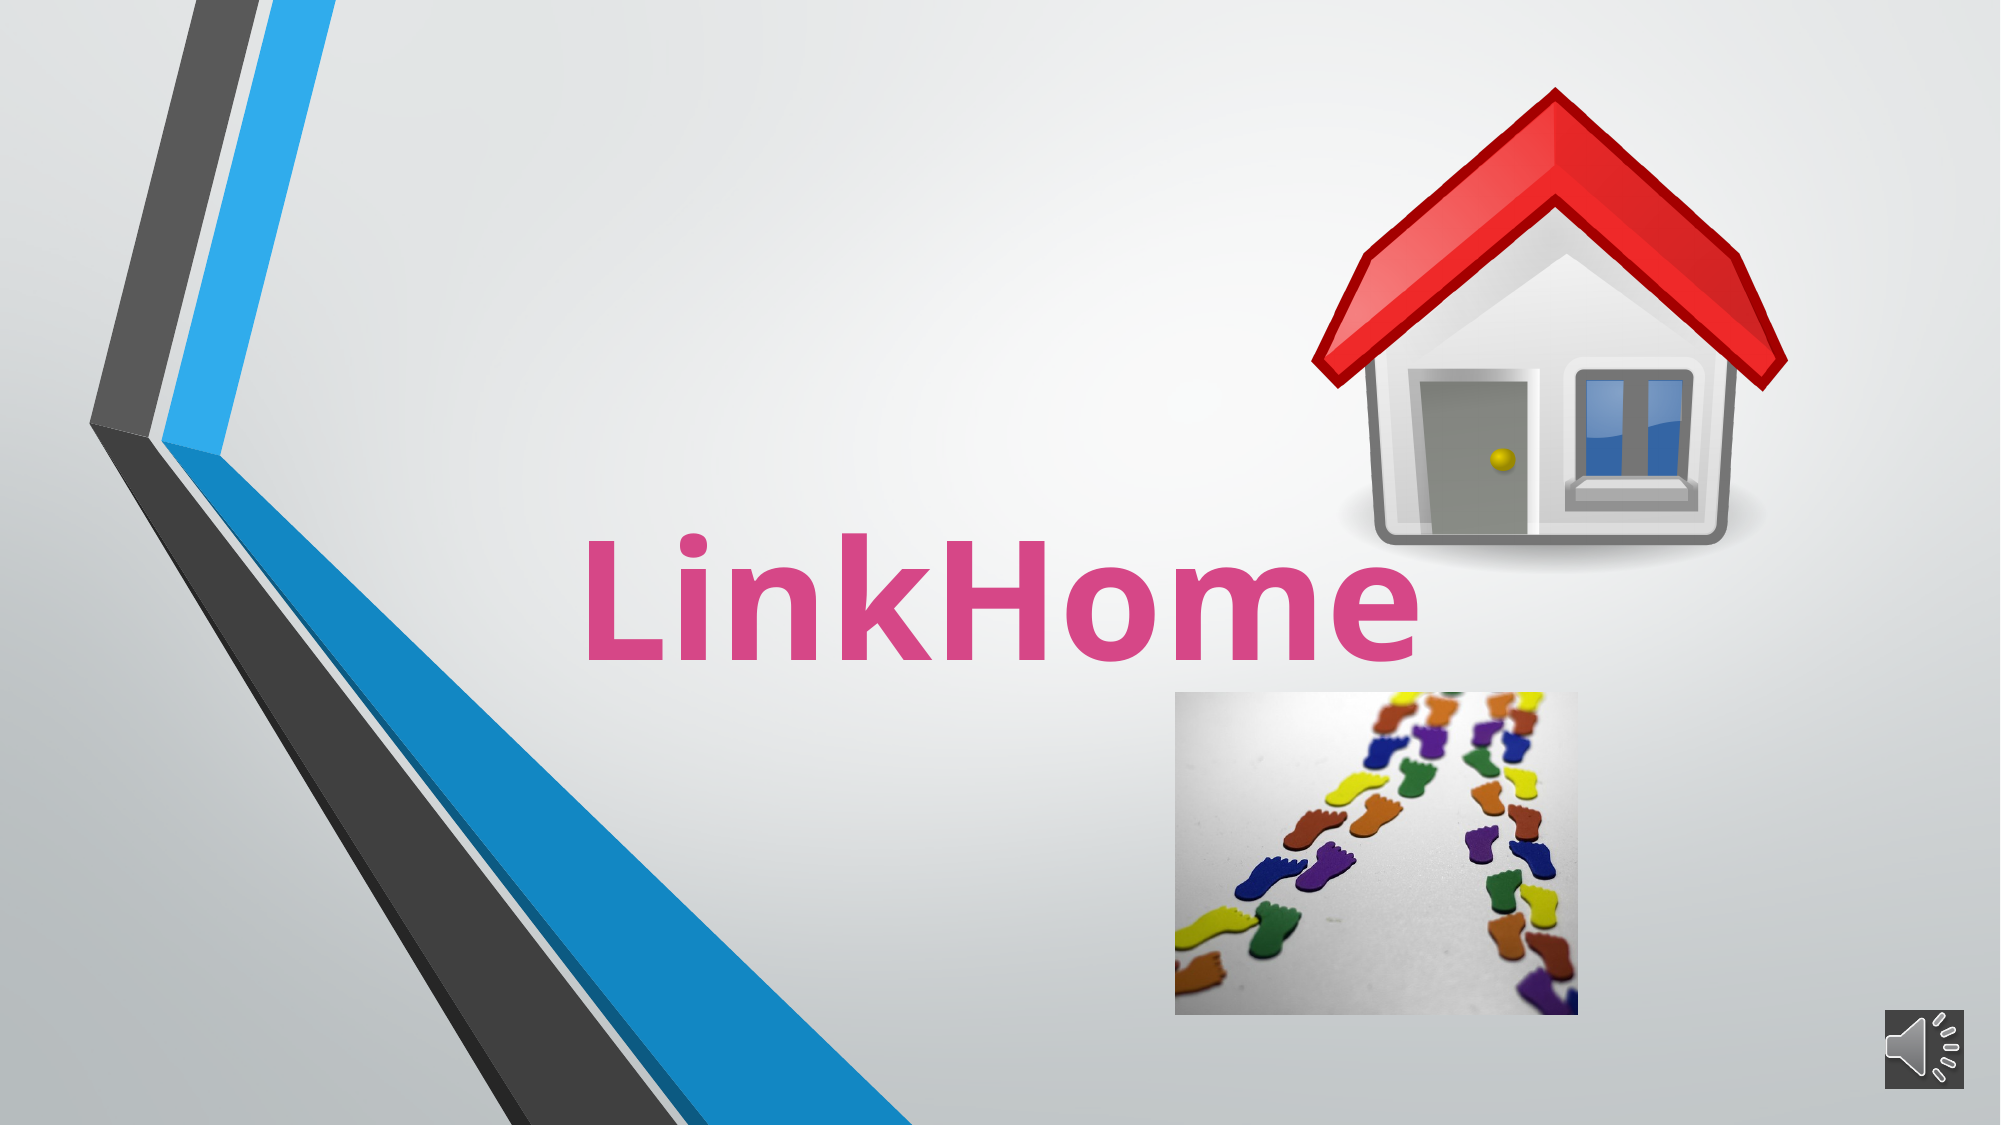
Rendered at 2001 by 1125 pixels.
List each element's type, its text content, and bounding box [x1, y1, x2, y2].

picture [1298, 71, 1803, 576]
picture [1175, 692, 1578, 1015]
picture [1884, 1009, 1965, 1090]
text_box LinkHome [559, 486, 1441, 702]
